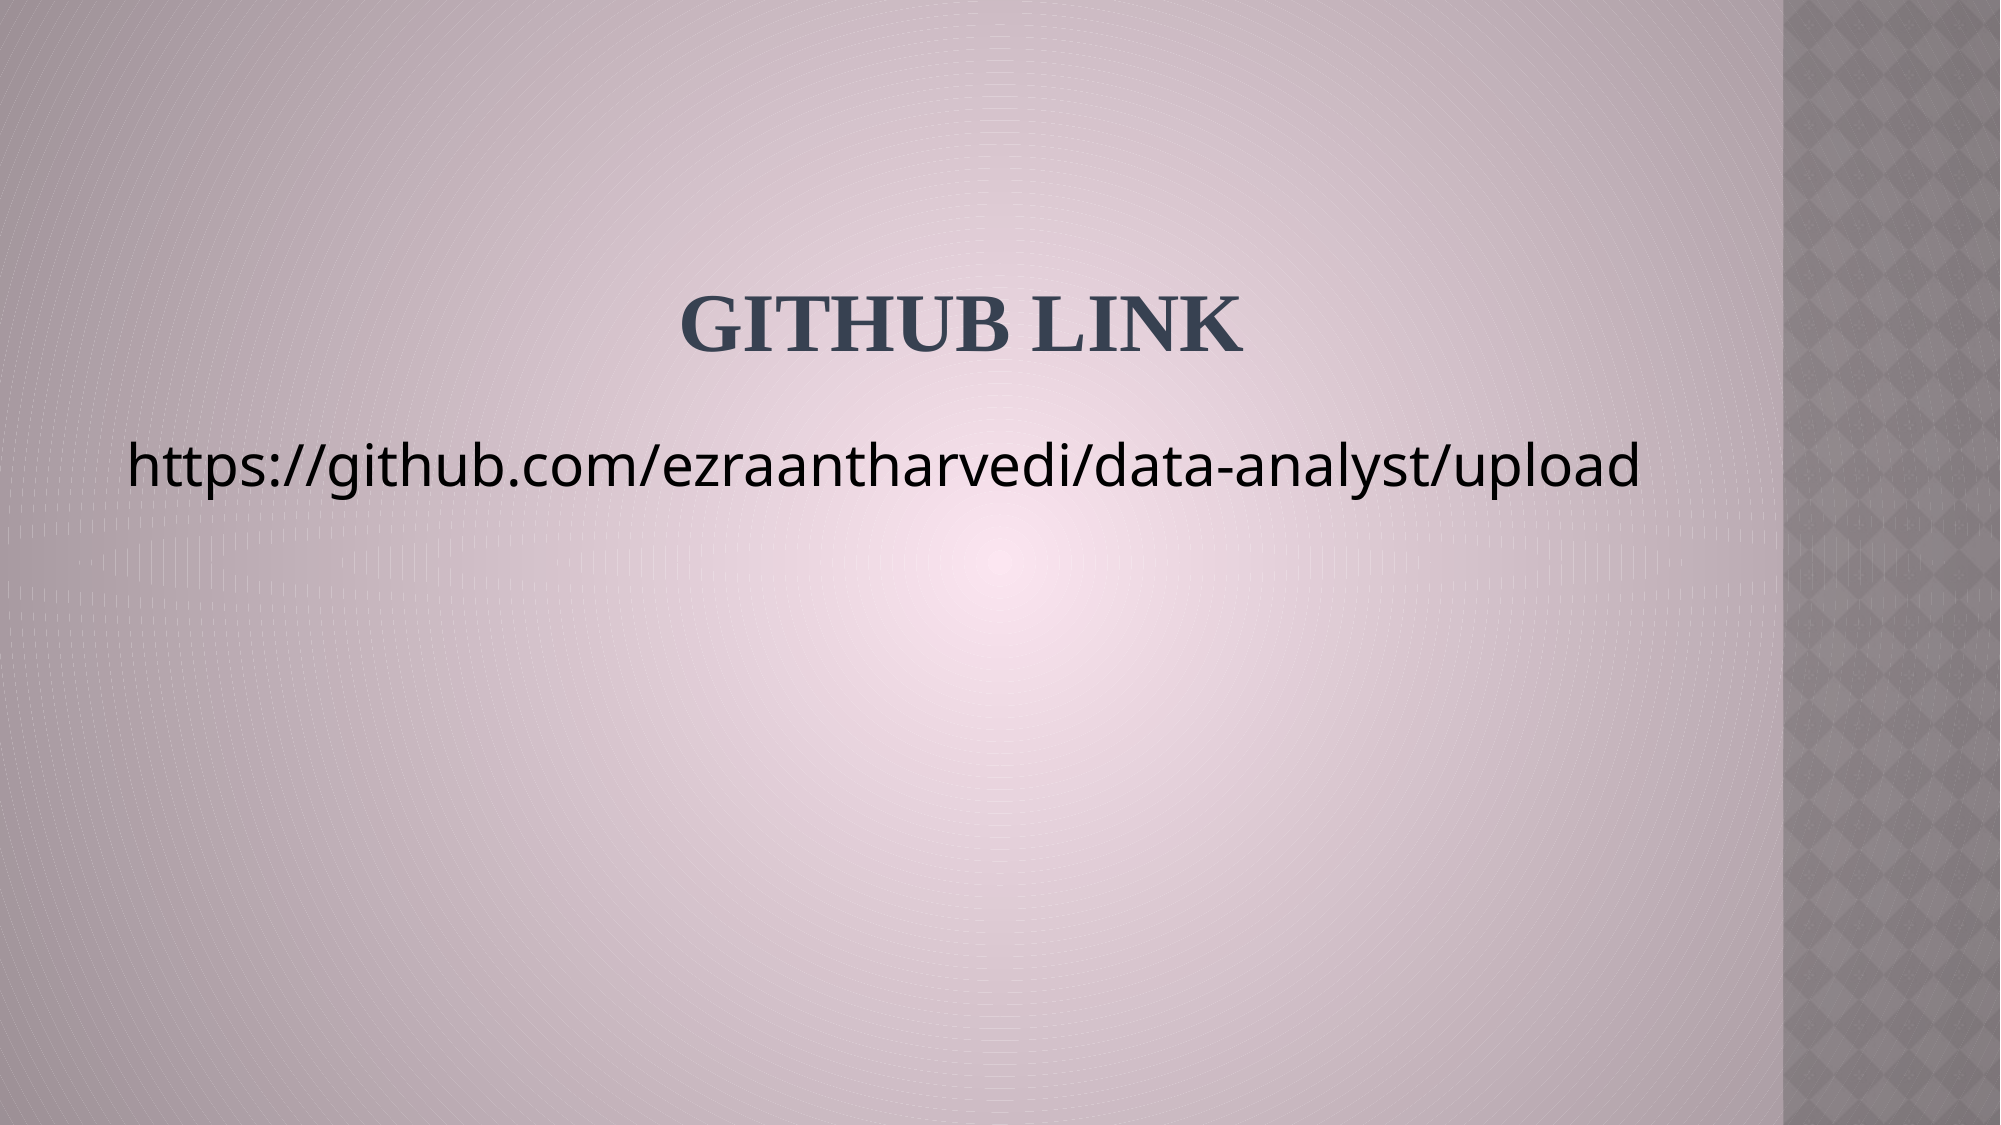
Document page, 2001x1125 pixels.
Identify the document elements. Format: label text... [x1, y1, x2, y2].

text_box [0, 476, 1952, 762]
text_box GITHUB LINK [18, 261, 1905, 476]
text_box https://github.com/ezraantharvedi/data-analyst/upload [111, 420, 1785, 506]
